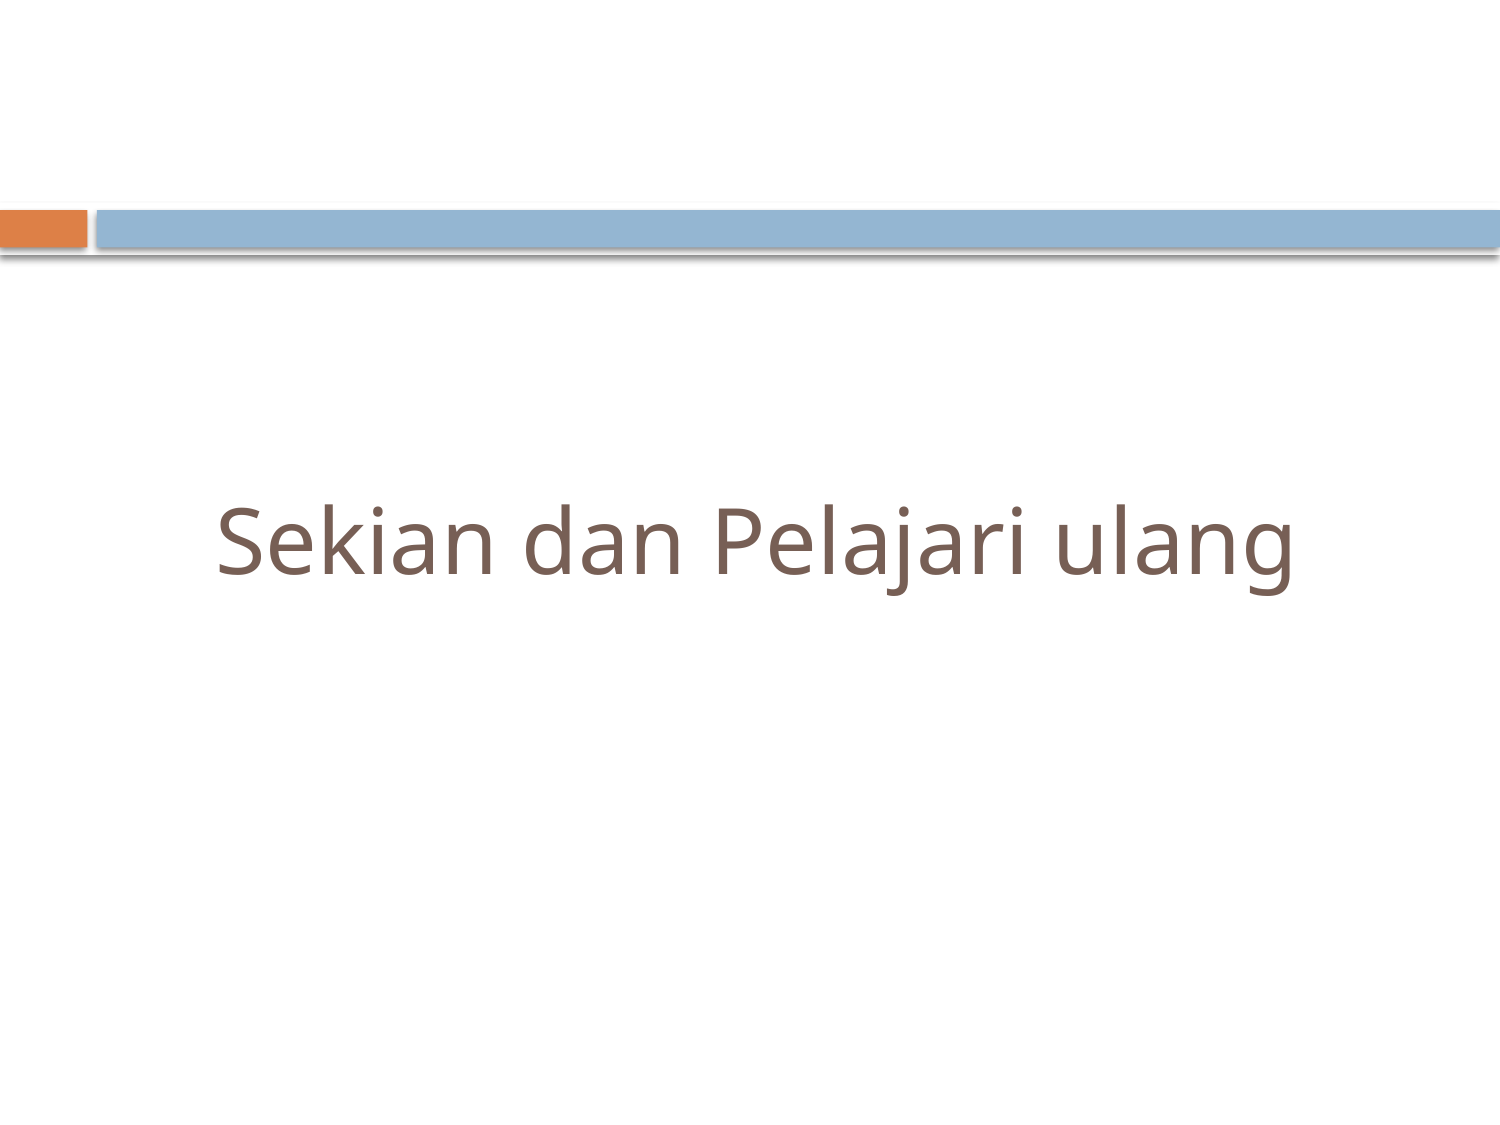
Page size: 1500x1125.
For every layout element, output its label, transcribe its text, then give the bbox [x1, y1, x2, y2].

title Sekian dan Pelajari ulang [88, 456, 1426, 619]
